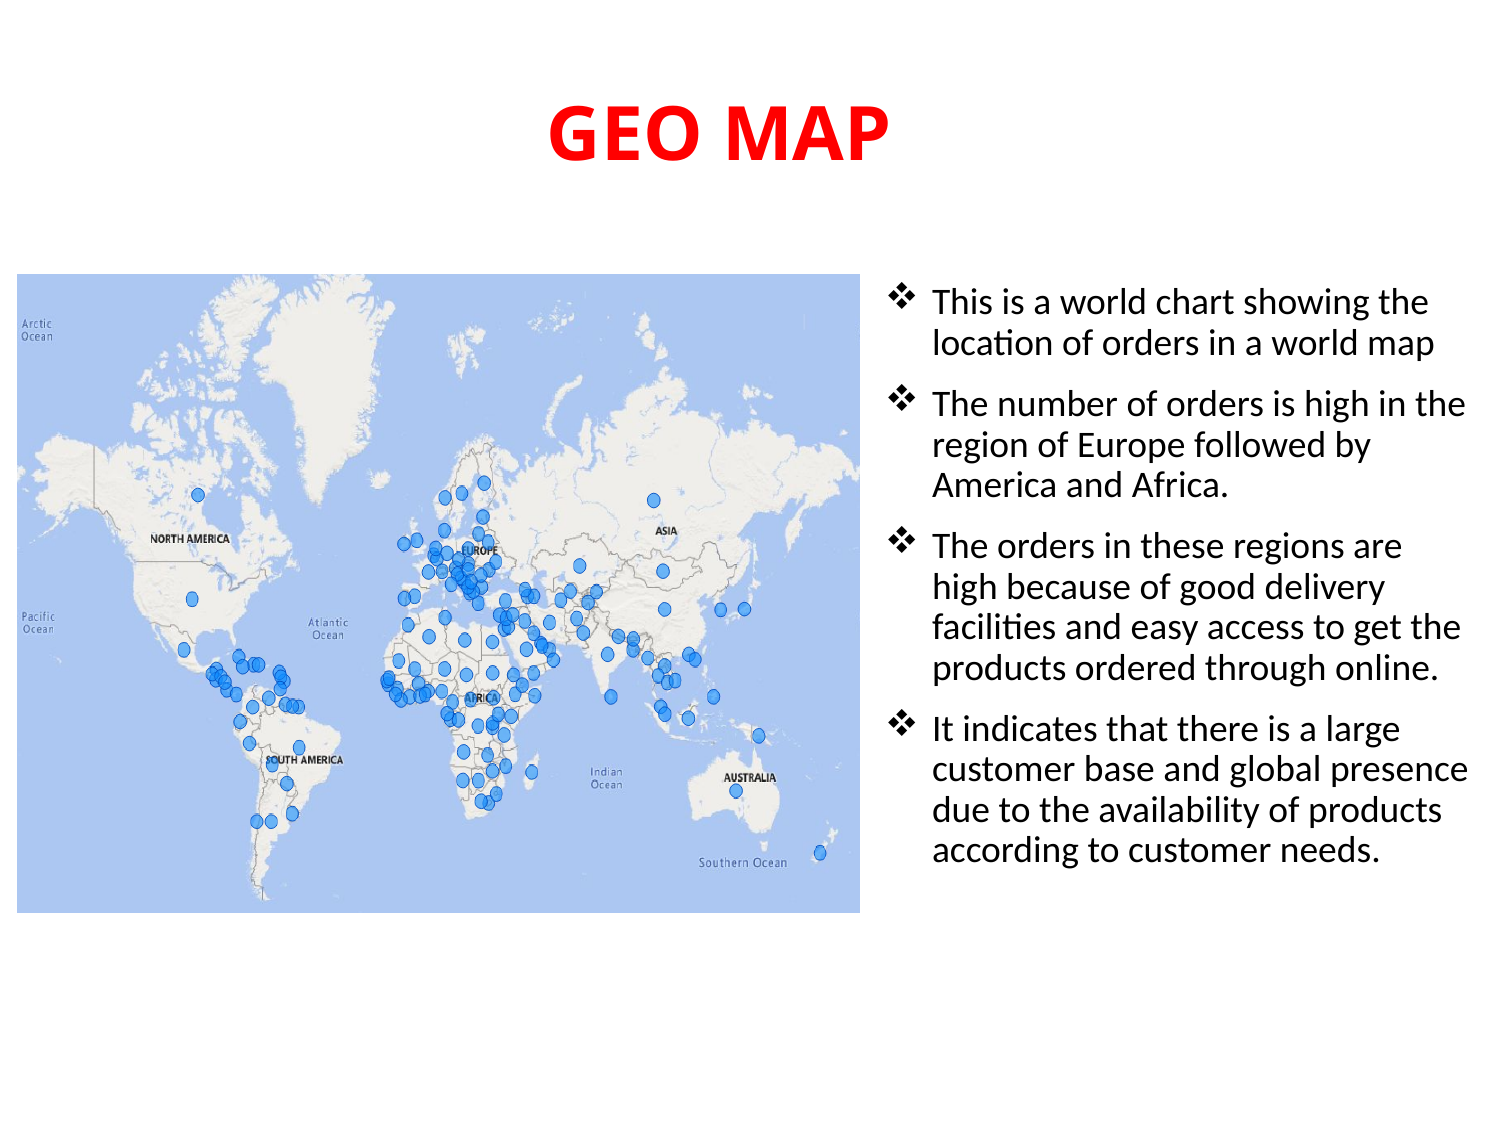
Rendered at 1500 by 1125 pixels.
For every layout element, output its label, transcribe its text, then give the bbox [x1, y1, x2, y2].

list This is a world chart showing the location of orders in a world map The number of orders is high in the region of Europe followed by America and Africa. The orders in these regions are high because of good delivery facilities and easy access to get the products ordered through online. It indicates that there is a large customer base and global presence due to the availability of products according to customer needs. [870, 275, 1487, 1050]
picture [17, 274, 860, 913]
title GEO MAP [512, 0, 1272, 185]
